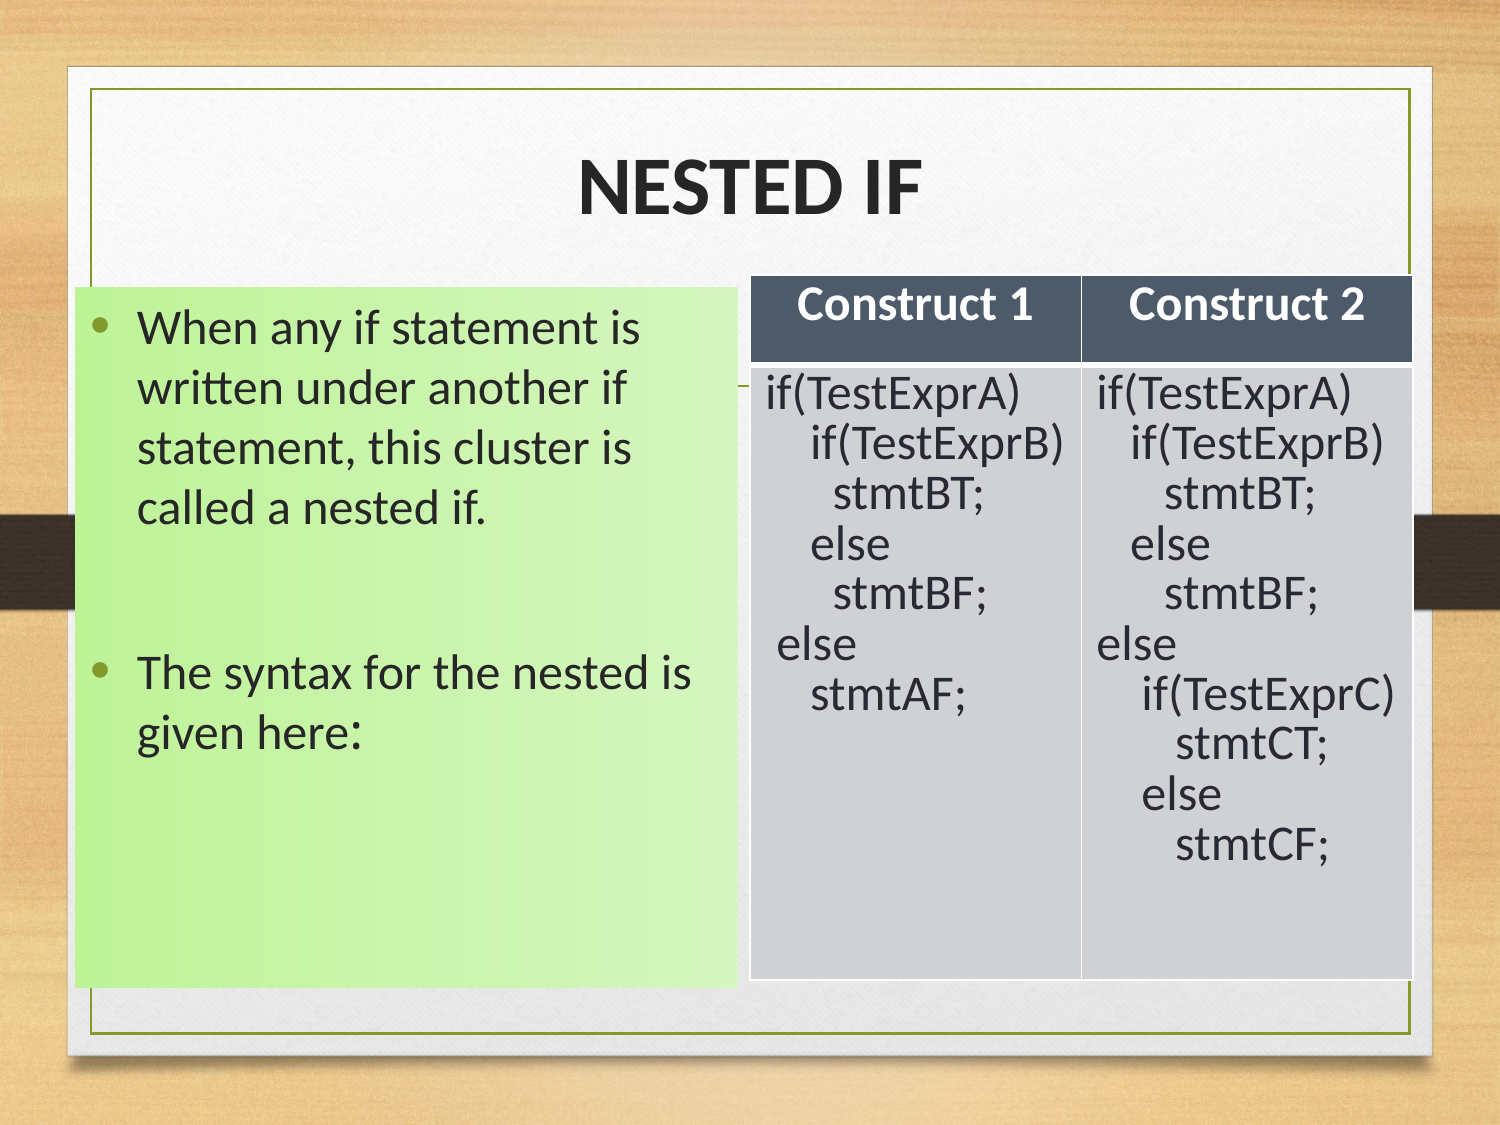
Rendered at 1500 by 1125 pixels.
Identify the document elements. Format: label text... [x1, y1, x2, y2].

picture [0, 0, 1500, 1125]
title NESTED IF [87, 73, 1413, 288]
table_header Construct 1 [751, 276, 1081, 362]
table_header Construct 2 [1082, 276, 1412, 362]
table_cell if(TestExprA) if(TestExprB) stmtBT; else stmtBF; else if(TestExprC) stmtCT; else stmtCF; [1082, 368, 1412, 979]
table_cell if(TestExprA) if(TestExprB) stmtBT; else stmtBF; else stmtAF; [751, 368, 1081, 979]
list When any if statement is written under another if statement, this cluster is called a nested if. The syntax for the nested is given here: [75, 287, 738, 988]
